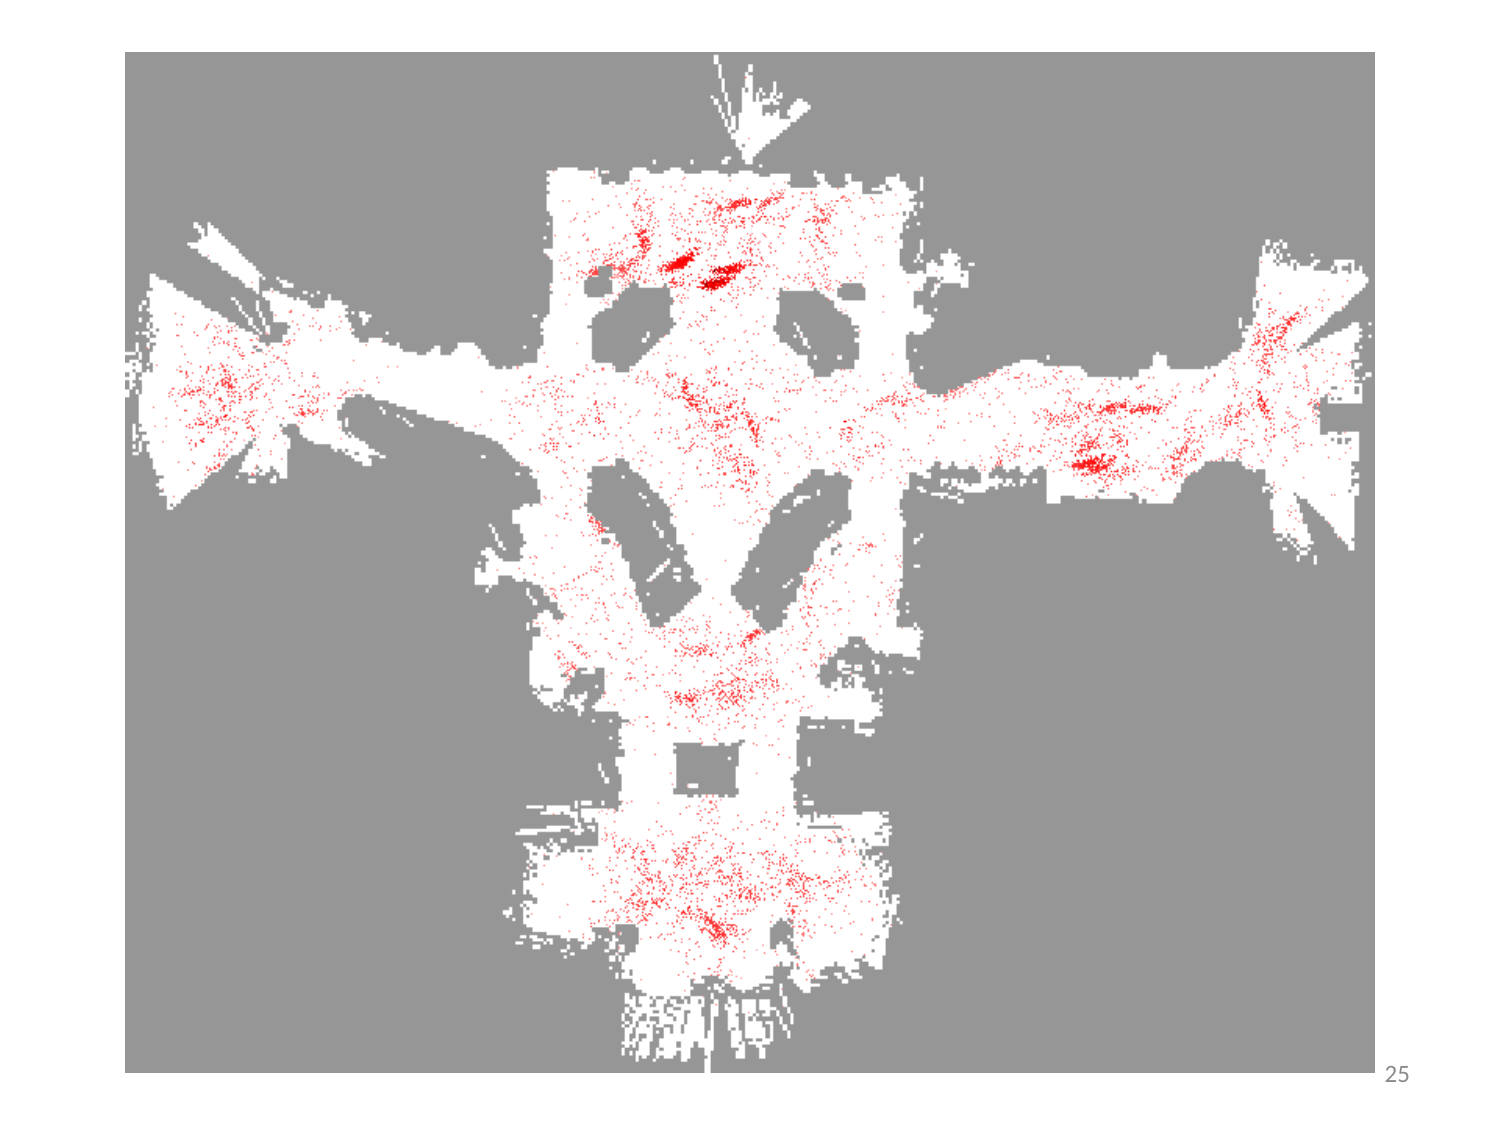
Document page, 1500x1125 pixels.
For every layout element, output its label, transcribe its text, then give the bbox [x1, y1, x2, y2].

slide_number 25 [1074, 1042, 1425, 1103]
picture [124, 52, 1376, 1073]
